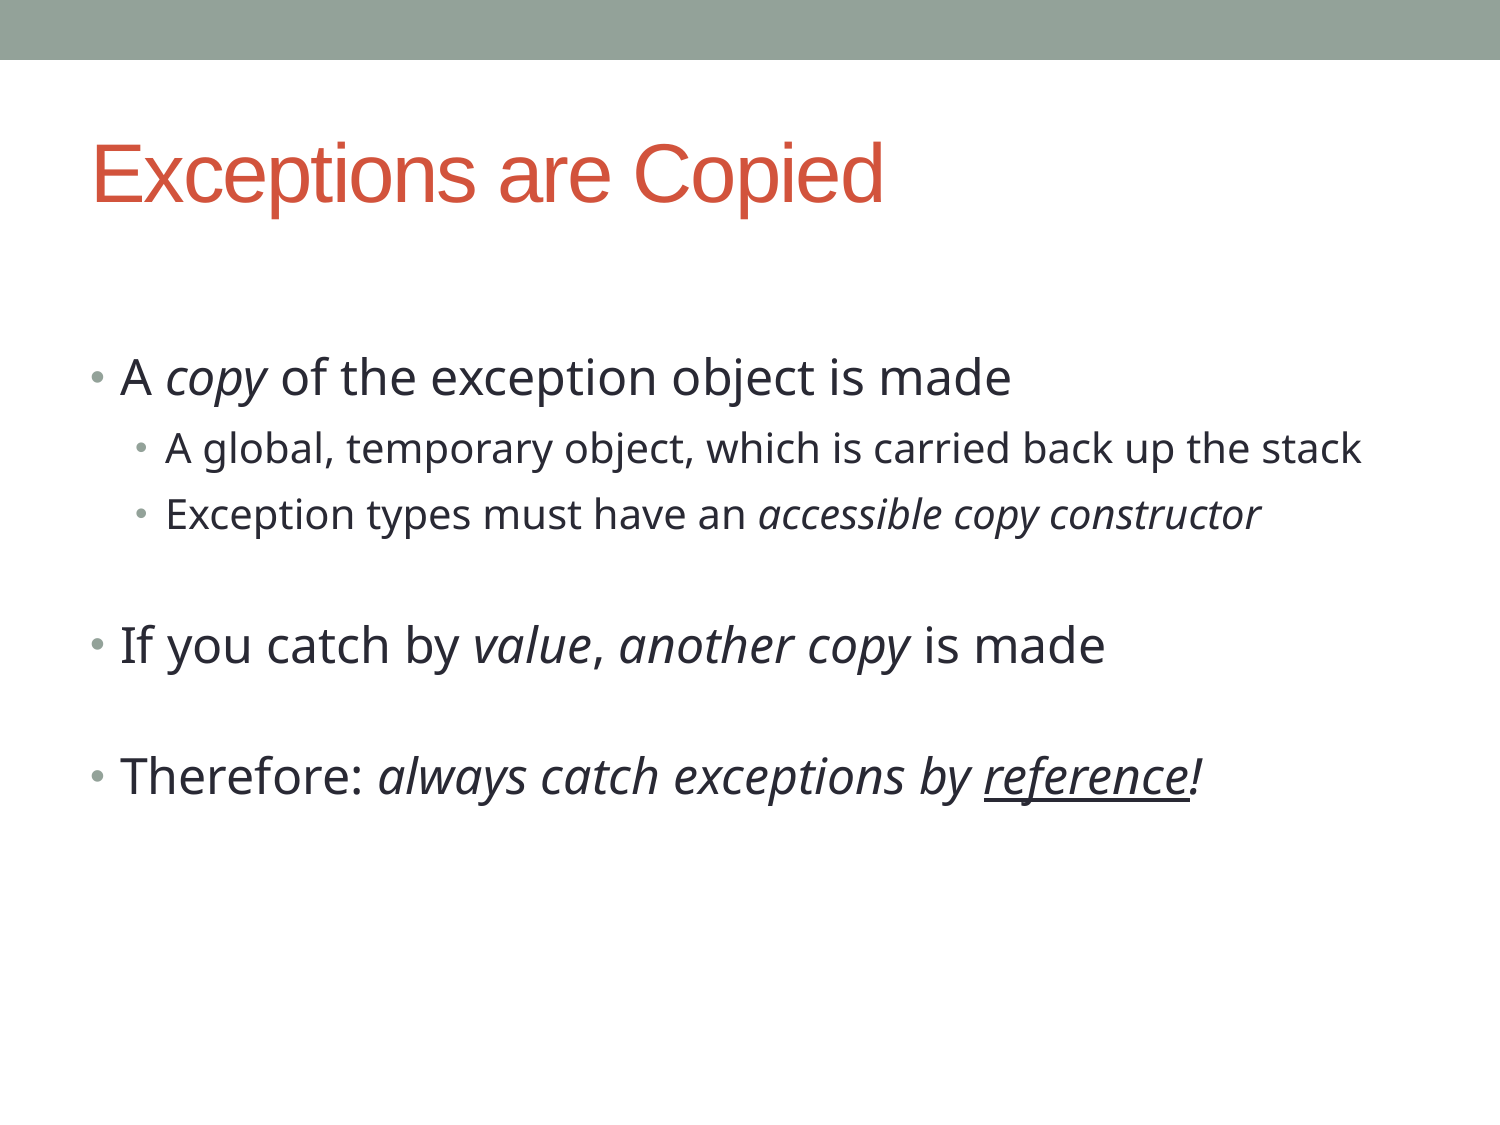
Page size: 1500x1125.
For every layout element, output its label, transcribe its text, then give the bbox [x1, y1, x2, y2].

list A copy of the exception object is made A global, temporary object, which is carried back up the stack Exception types must have an accessible copy constructor If you catch by value, another copy is made Therefore: always catch exceptions by reference! [75, 262, 1425, 1063]
title Exceptions are Copied [75, 87, 1425, 250]
